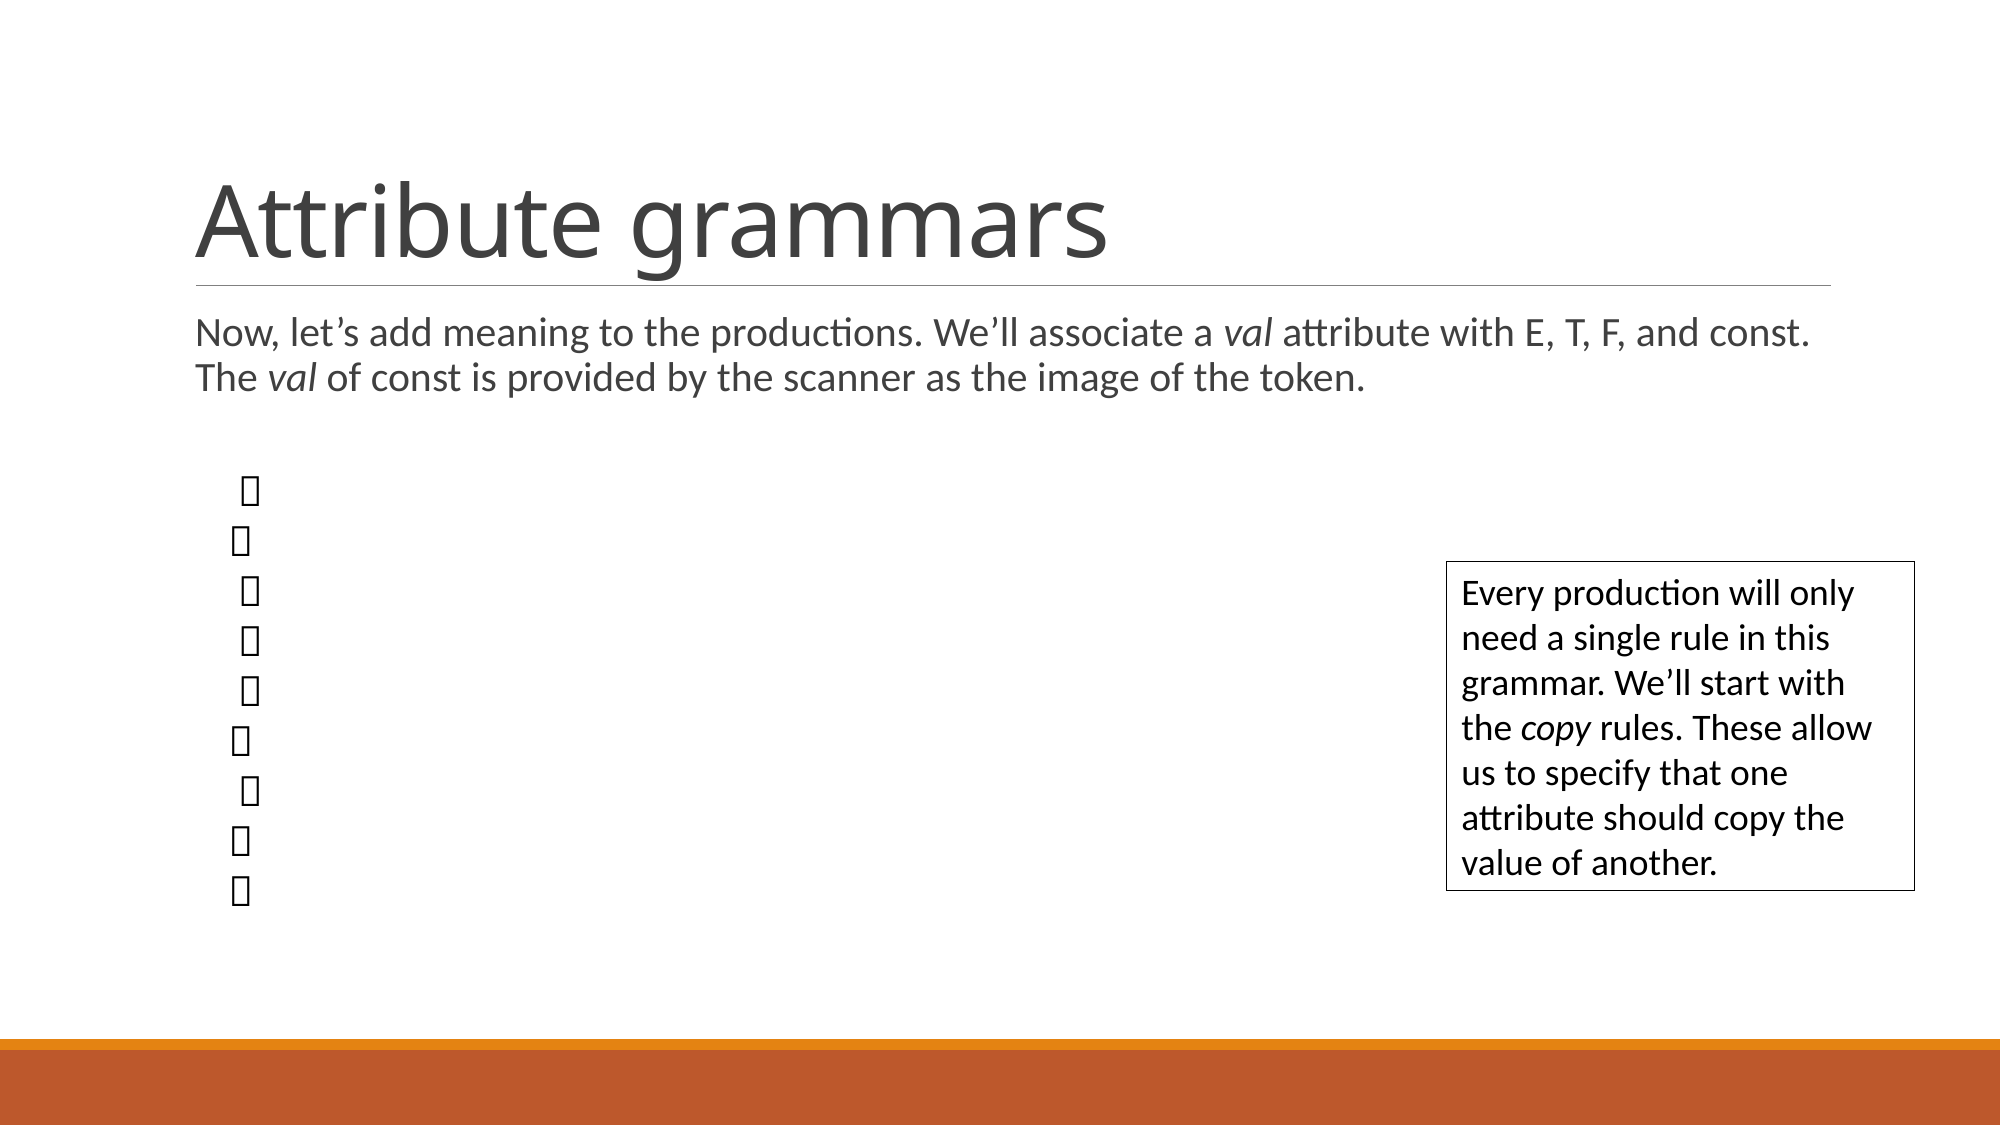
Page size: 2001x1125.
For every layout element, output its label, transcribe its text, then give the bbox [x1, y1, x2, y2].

list Now, let’s add meaning to the productions. We’ll associate a val attribute with E, T, F, and const. The val of const is provided by the scanner as the image of the token. [180, 302, 1830, 963]
title Attribute grammars [180, 47, 1830, 285]
text_box Every production will only need a single rule in this grammar. We’ll start with the copy rules. These allow us to specify that one attribute should copy the value of another. [1446, 561, 1915, 891]
